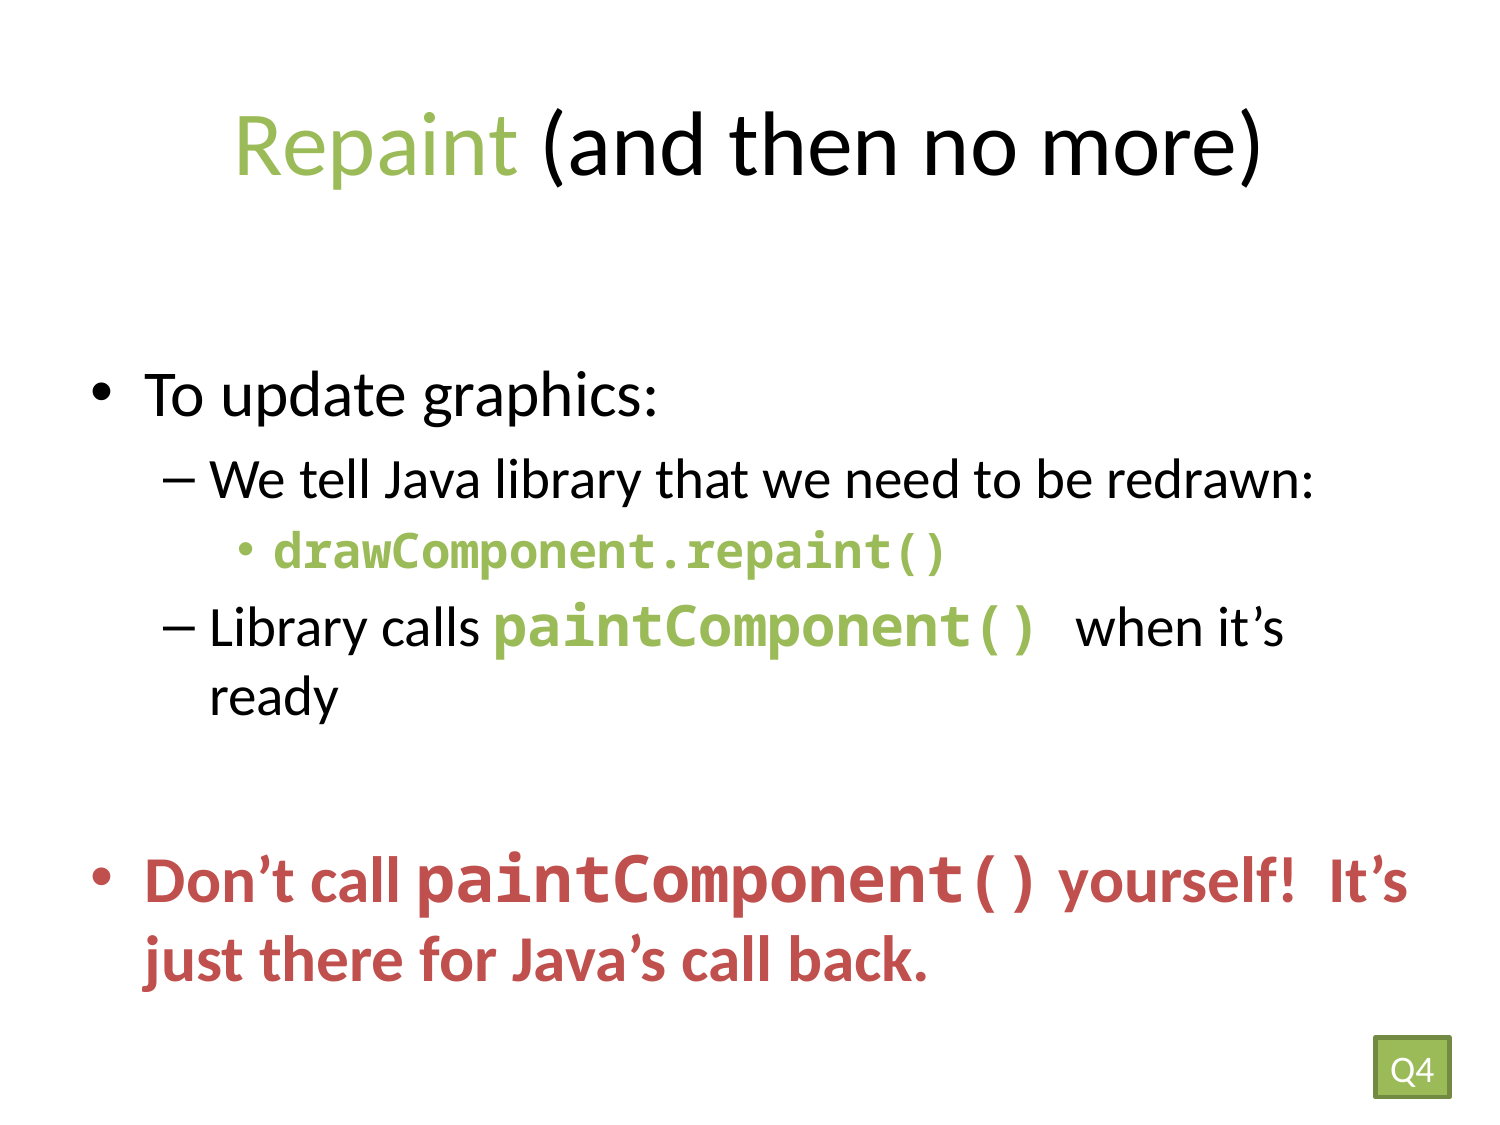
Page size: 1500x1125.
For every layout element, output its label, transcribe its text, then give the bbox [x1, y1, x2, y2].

text_box Q4 [1373, 1035, 1452, 1099]
list To update graphics: We tell Java library that we need to be redrawn: drawComponent.repaint() Library calls paintComponent() when it’s ready Don’t call paintComponent() yourself! It’s just there for Java’s call back. [75, 262, 1425, 1005]
title Repaint (and then no more) [75, 45, 1425, 233]
